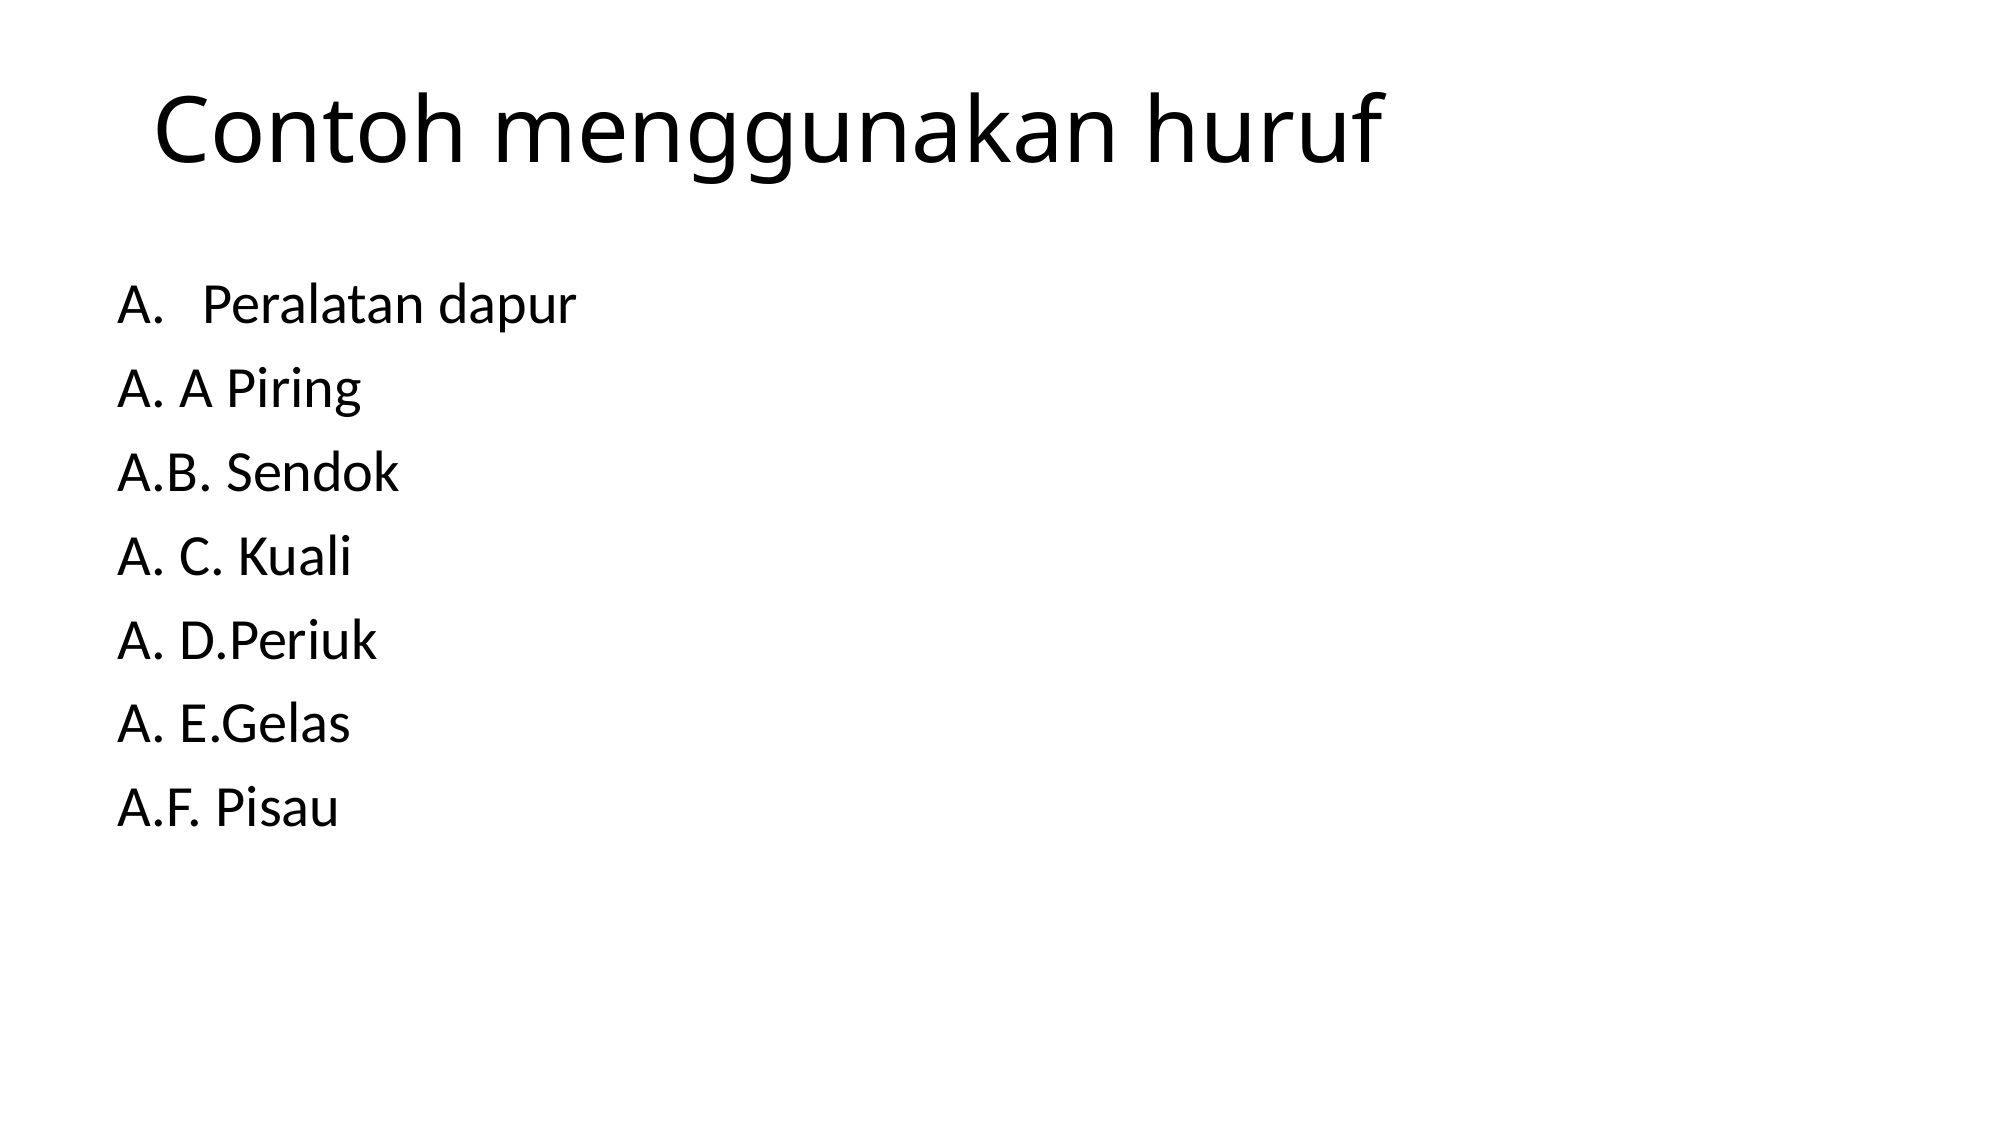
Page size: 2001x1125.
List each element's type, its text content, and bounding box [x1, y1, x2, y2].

title Contoh menggunakan huruf [137, 59, 1863, 207]
list Peralatan dapur A. A Piring A.B. Sendok A. C. Kuali A. D.Periuk A. E.Gelas A.F. Pisau [102, 266, 1828, 1073]
